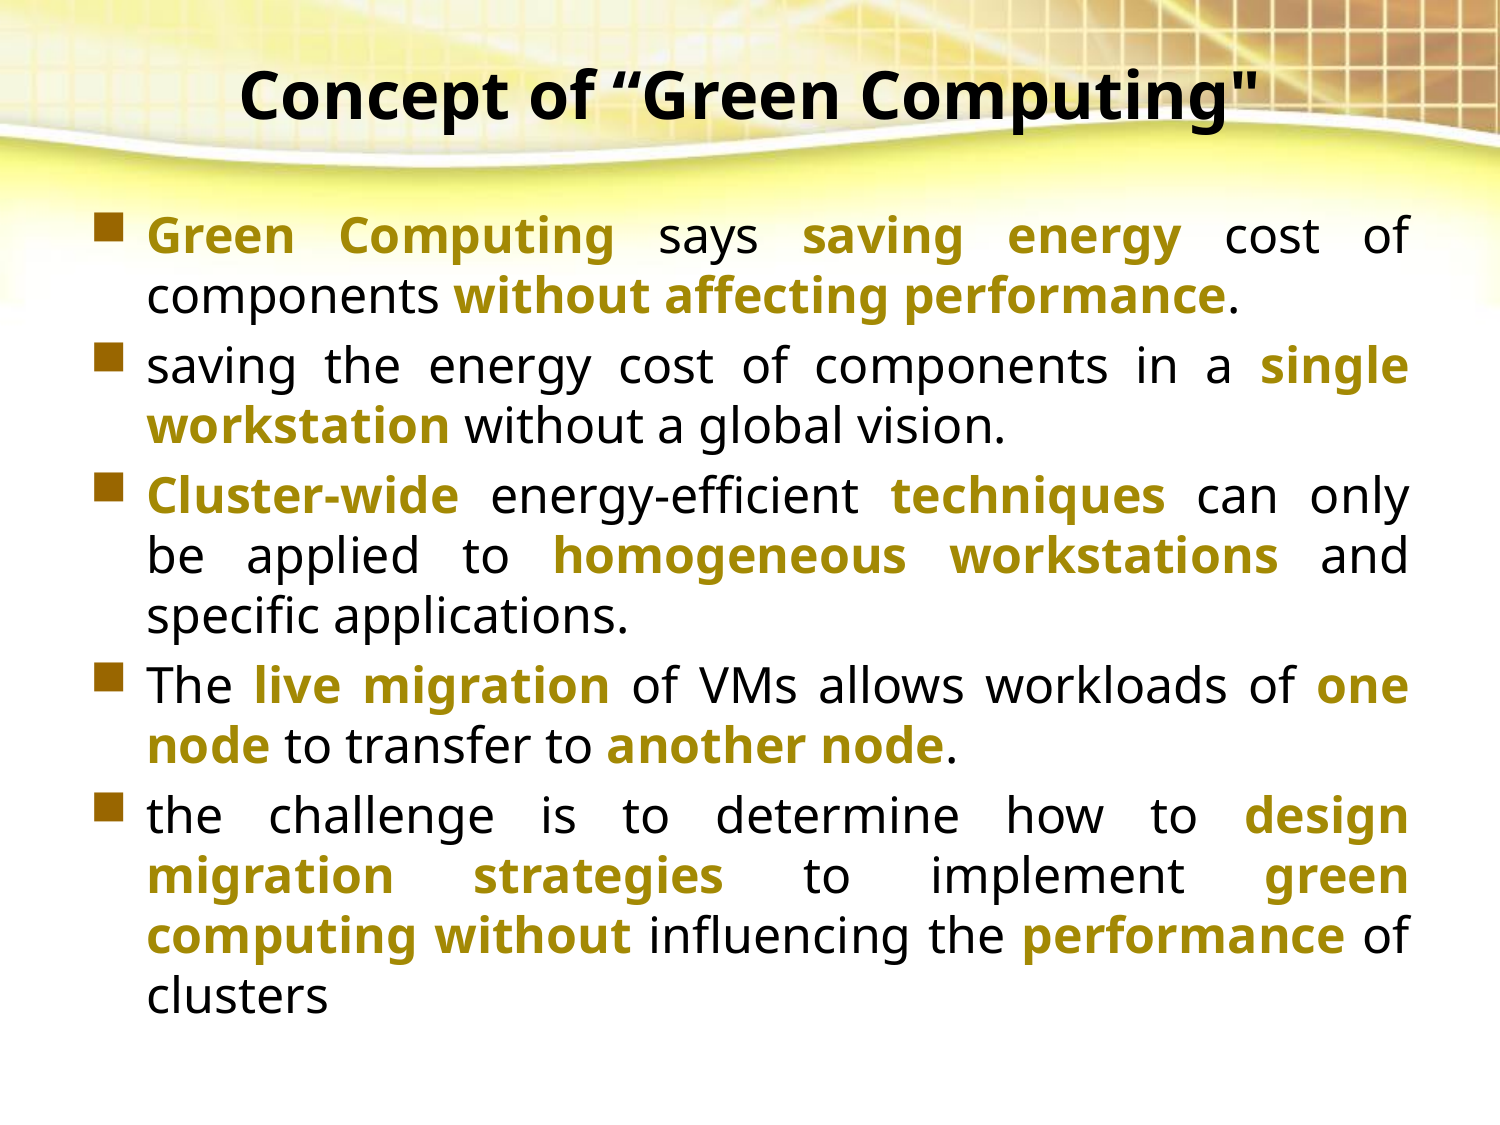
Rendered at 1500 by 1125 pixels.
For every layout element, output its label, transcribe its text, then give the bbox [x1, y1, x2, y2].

picture [0, 0, 1500, 1125]
list Green Computing says saving energy cost of components without affecting performance. saving the energy cost of components in a single workstation without a global vision. Cluster-wide energy-efficient techniques can only be applied to homogeneous workstations and specific applications. The live migration of VMs allows workloads of one node to transfer to another node. the challenge is to determine how to design migration strategies to implement green computing without influencing the performance of clusters [74, 196, 1426, 1066]
title Concept of “Green Computing" [74, 29, 1426, 158]
